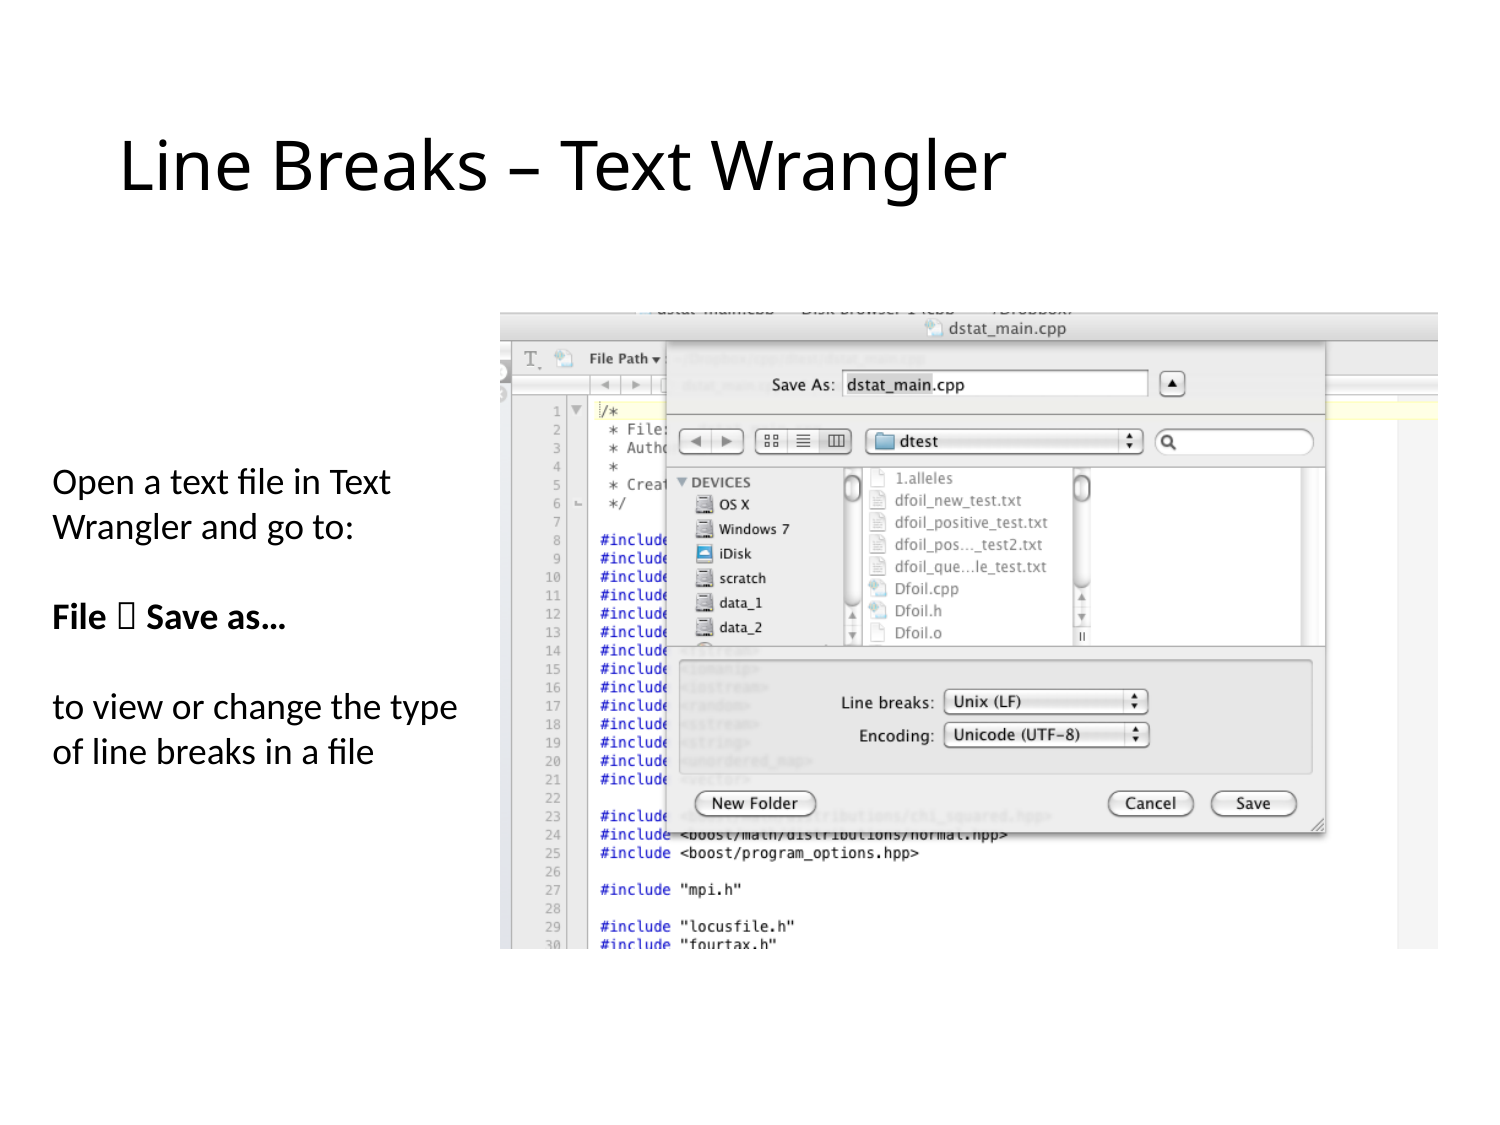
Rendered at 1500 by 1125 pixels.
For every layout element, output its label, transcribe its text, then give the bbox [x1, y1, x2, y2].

title Line Breaks – Text Wrangler [103, 59, 1397, 278]
text_box Open a text file in Text Wrangler and go to: File  Save as… to view or change the type of line breaks in a file [37, 449, 478, 780]
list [499, 312, 1438, 949]
